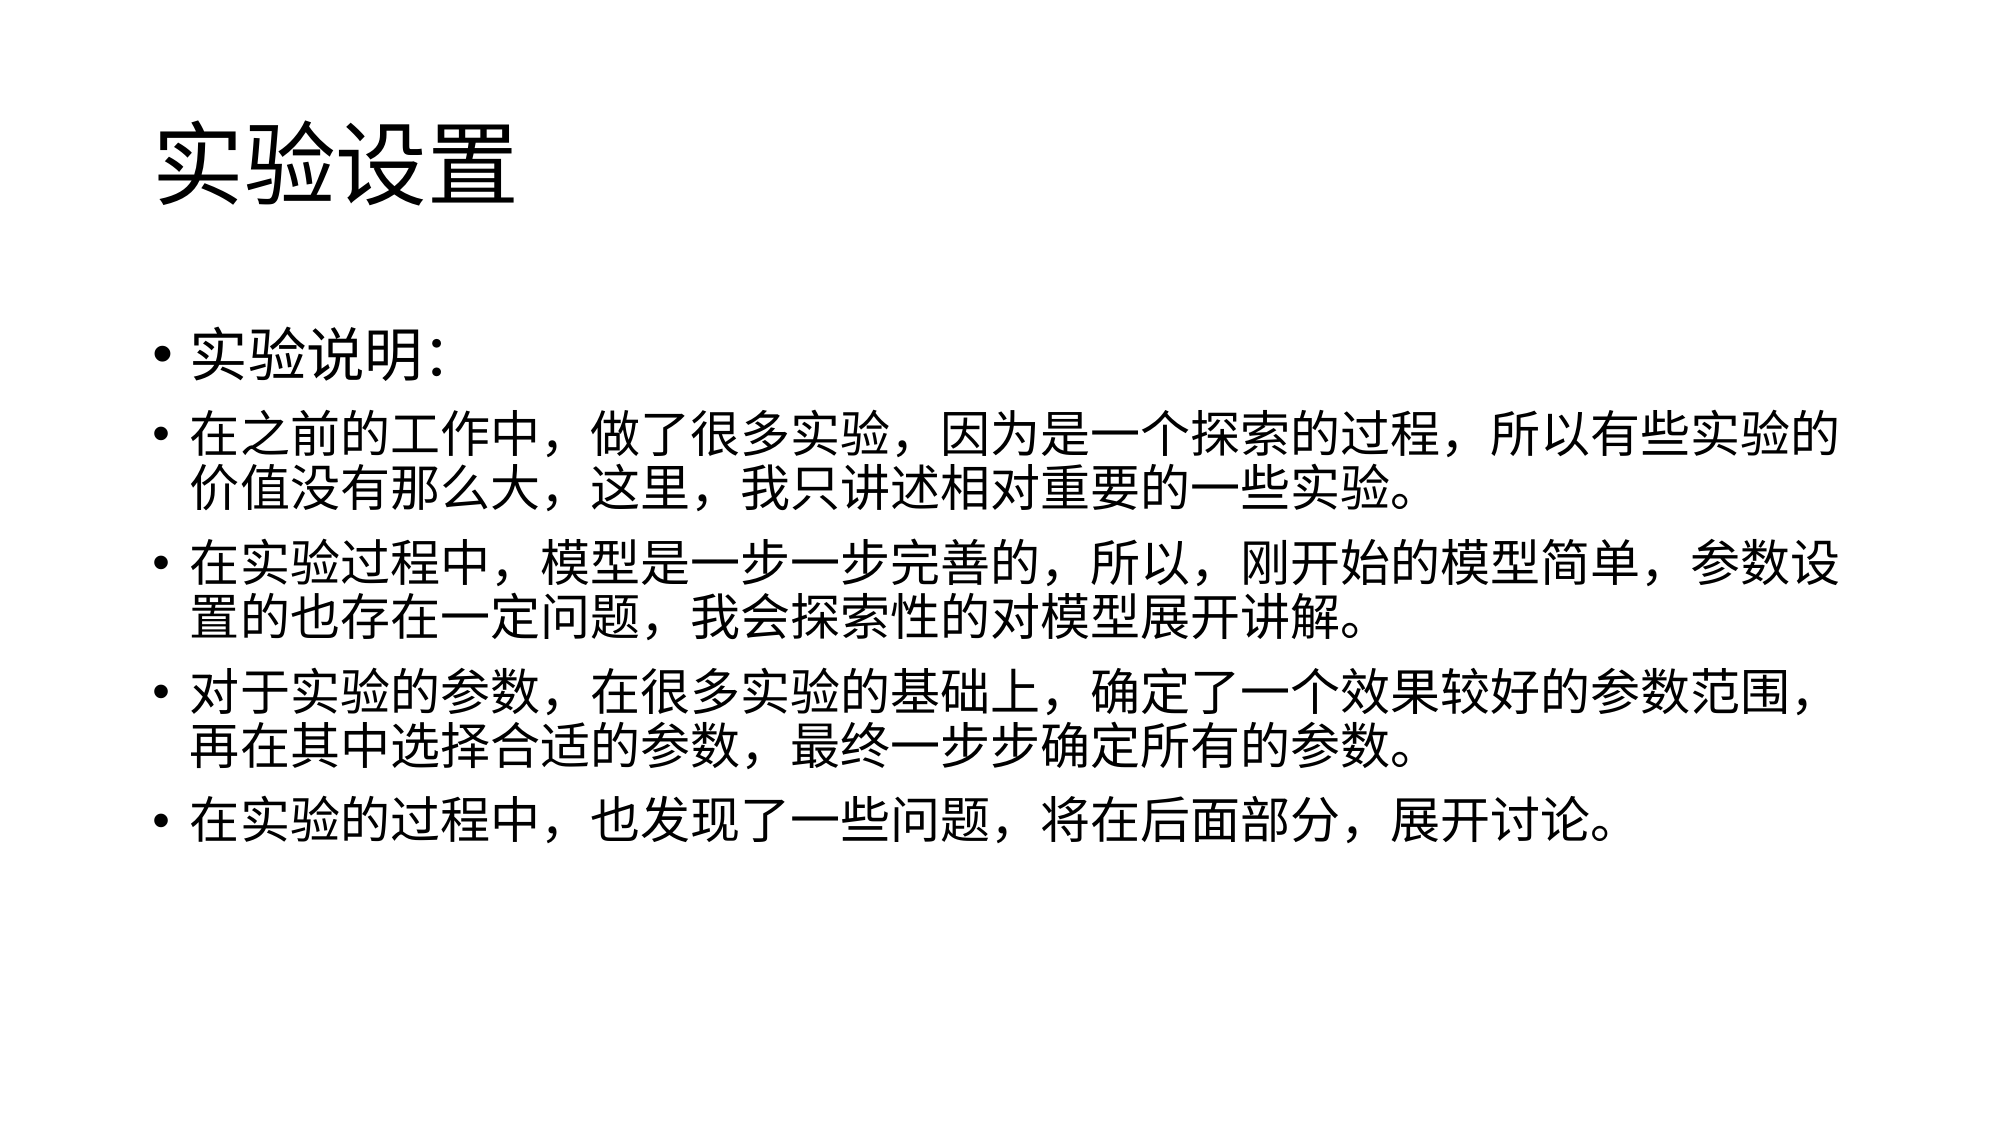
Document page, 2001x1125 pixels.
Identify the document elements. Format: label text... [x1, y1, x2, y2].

list 实验说明： 在之前的工作中，做了很多实验，因为是一个探索的过程，所以有些实验的价值没有那么大，这里，我只讲述相对重要的一些实验。 在实验过程中，模型是一步一步完善的，所以，刚开始的模型简单，参数设置的也存在一定问题，我会探索性的对模型展开讲解。 对于实验的参数，在很多实验的基础上，确定了一个效果较好的参数范围，再在其中选择合适的参数，最终一步步确定所有的参数。 在实验的过程中，也发现了一些问题，将在后面部分，展开讨论。 [137, 318, 1863, 1032]
title 实验设置 [137, 59, 1863, 278]
